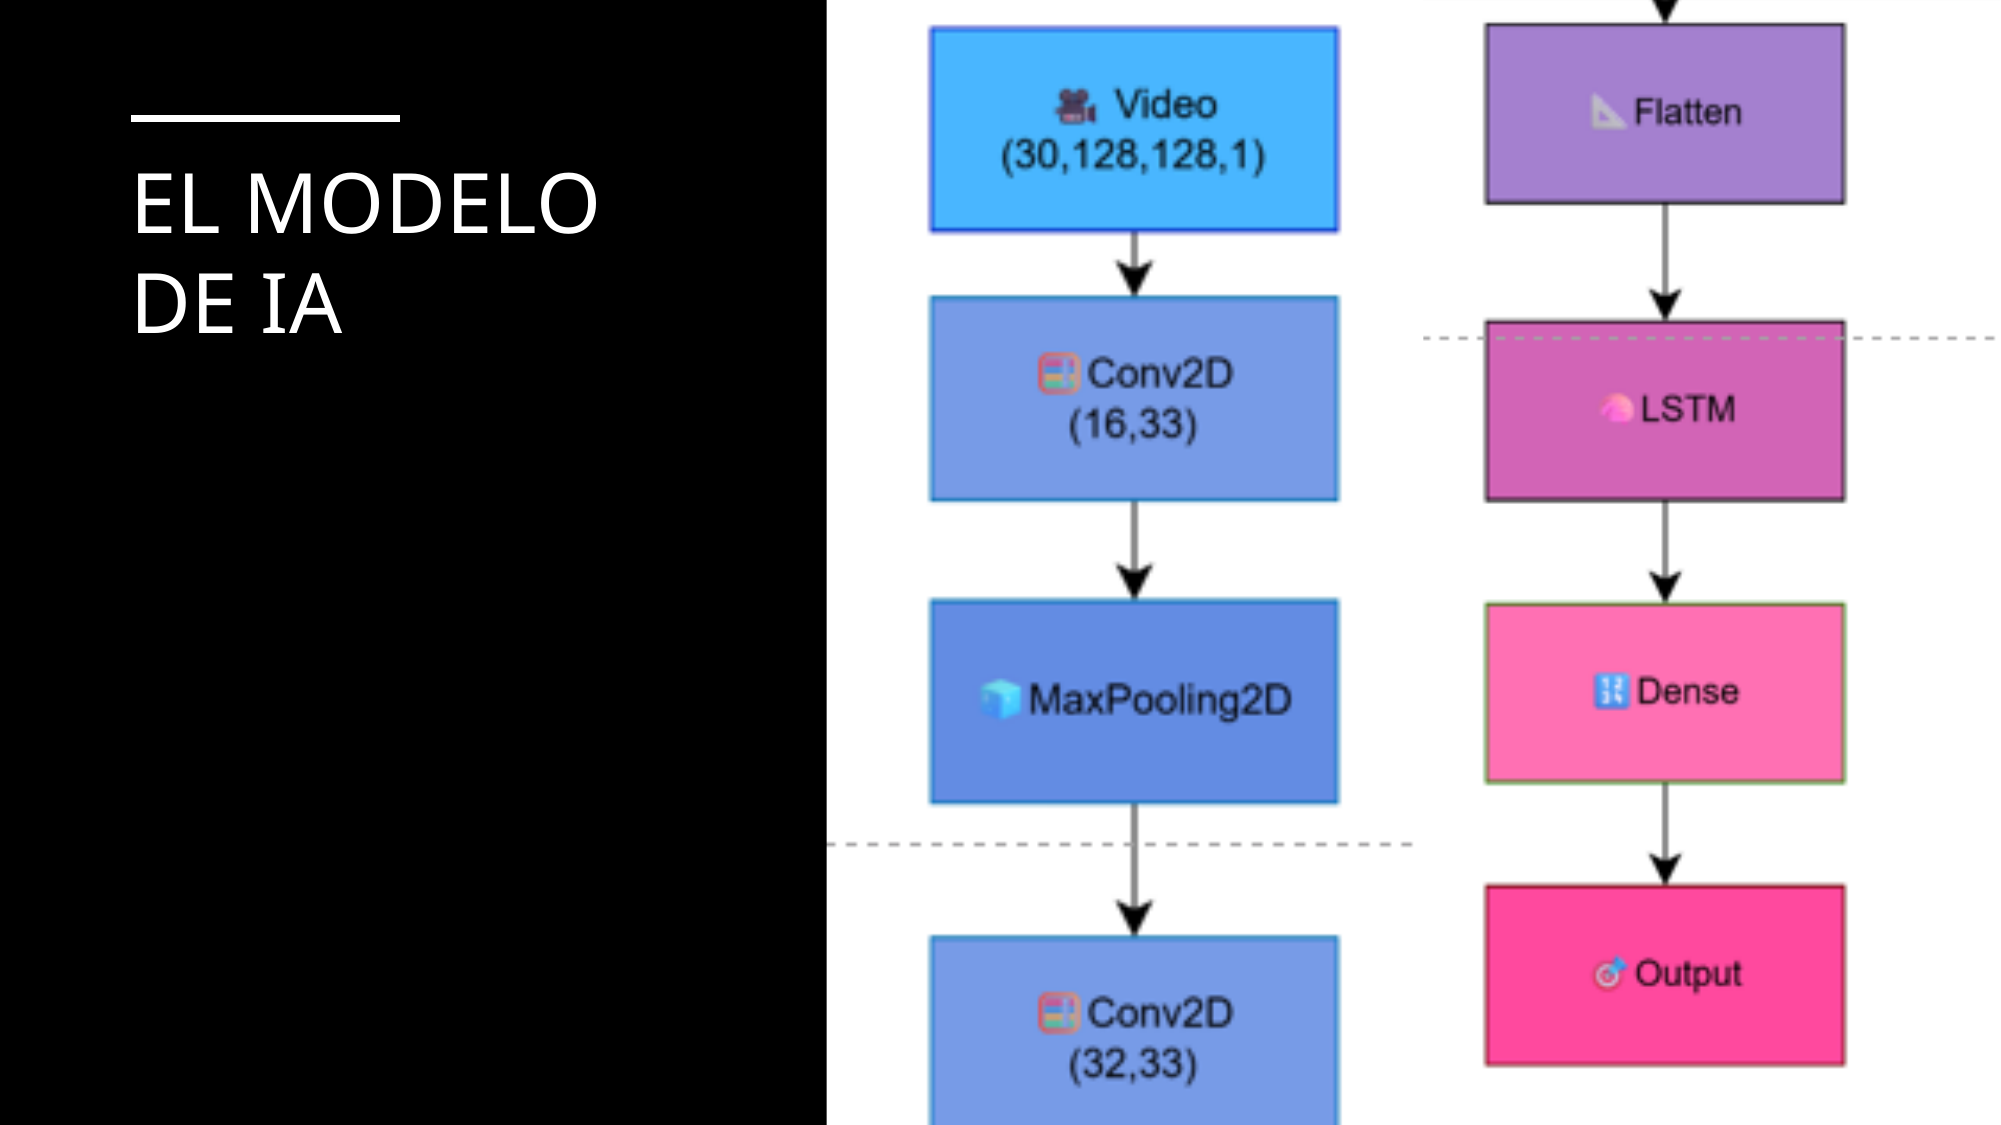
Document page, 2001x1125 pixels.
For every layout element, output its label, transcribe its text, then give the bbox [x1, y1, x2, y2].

picture [826, 0, 2001, 1125]
text_box [0, 0, 826, 1125]
title El modelo de IA [115, 143, 696, 778]
